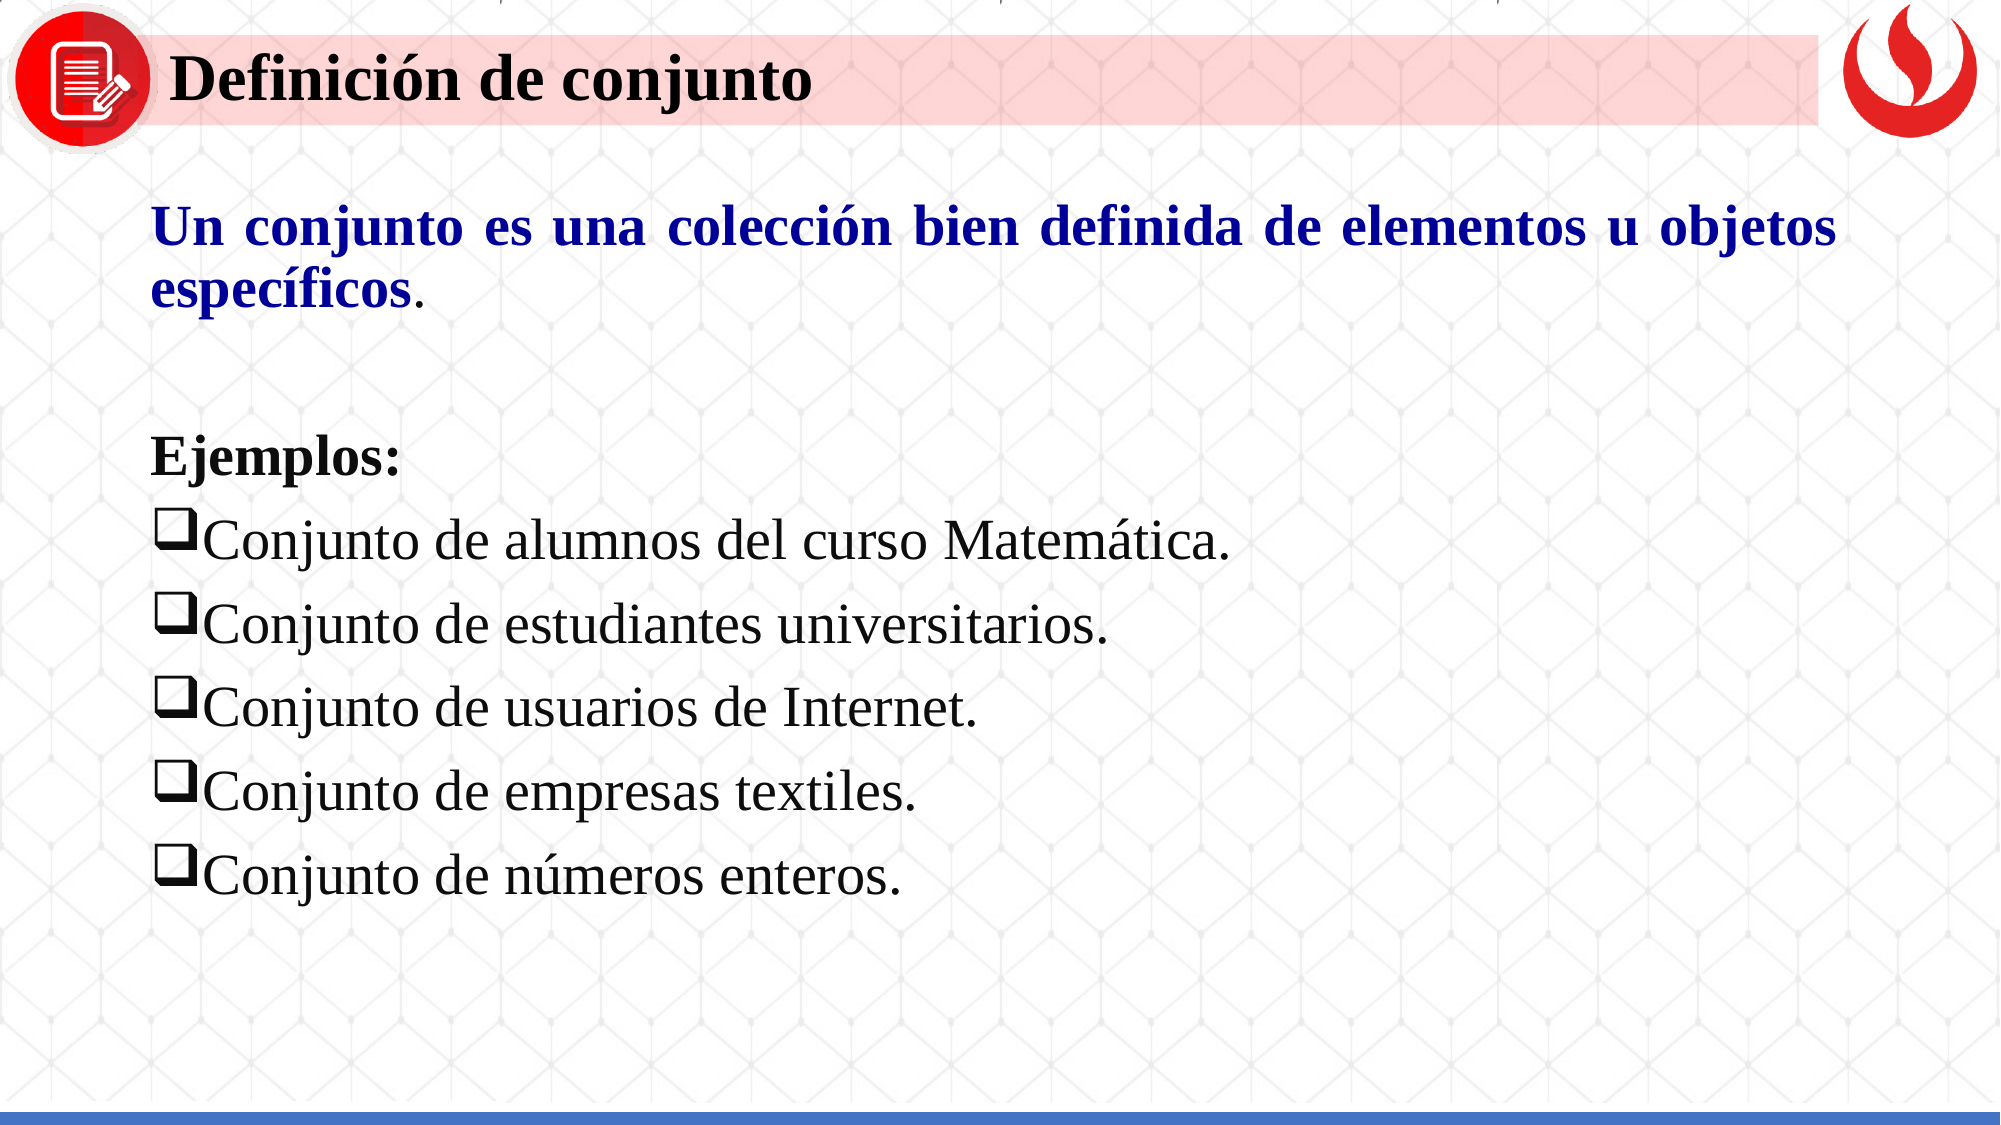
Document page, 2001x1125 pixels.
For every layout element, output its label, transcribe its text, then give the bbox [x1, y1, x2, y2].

list Un conjunto es una colección bien definida de elementos u objetos específicos. Ejemplos: Conjunto de alumnos del curso Matemática. Conjunto de estudiantes universitarios. Conjunto de usuarios de Internet. Conjunto de empresas textiles. Conjunto de números enteros. [135, 187, 1855, 1041]
list Definición de conjunto [137, 35, 1819, 126]
picture [0, 0, 2001, 1103]
